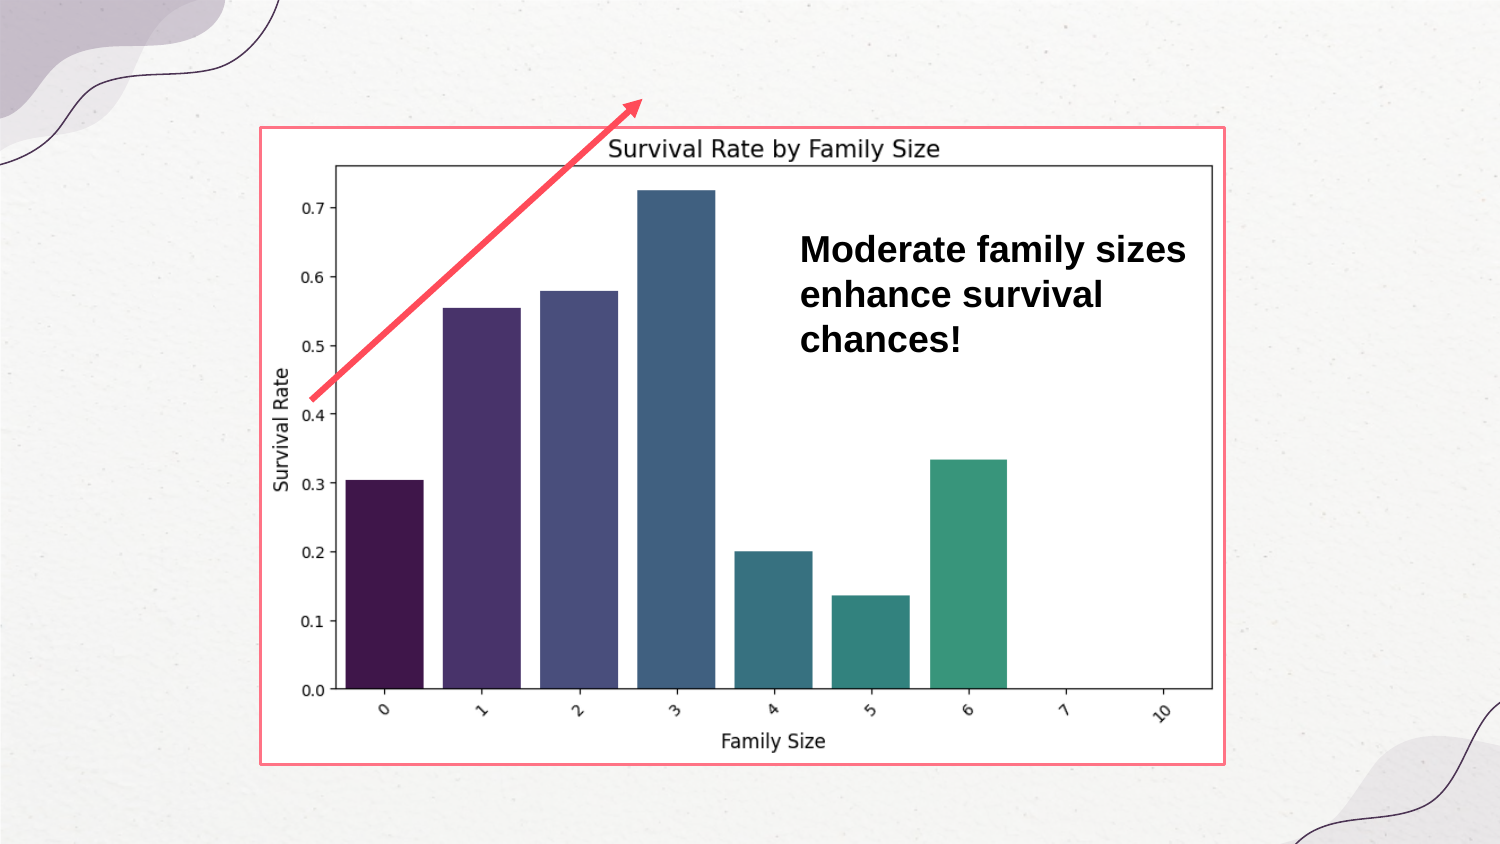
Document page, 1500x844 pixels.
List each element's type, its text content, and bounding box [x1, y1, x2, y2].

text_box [310, 98, 643, 401]
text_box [1, 1, 1500, 844]
picture [261, 128, 1224, 764]
text_box Moderate family sizes enhance survival chances! [1228, 209, 1237, 409]
